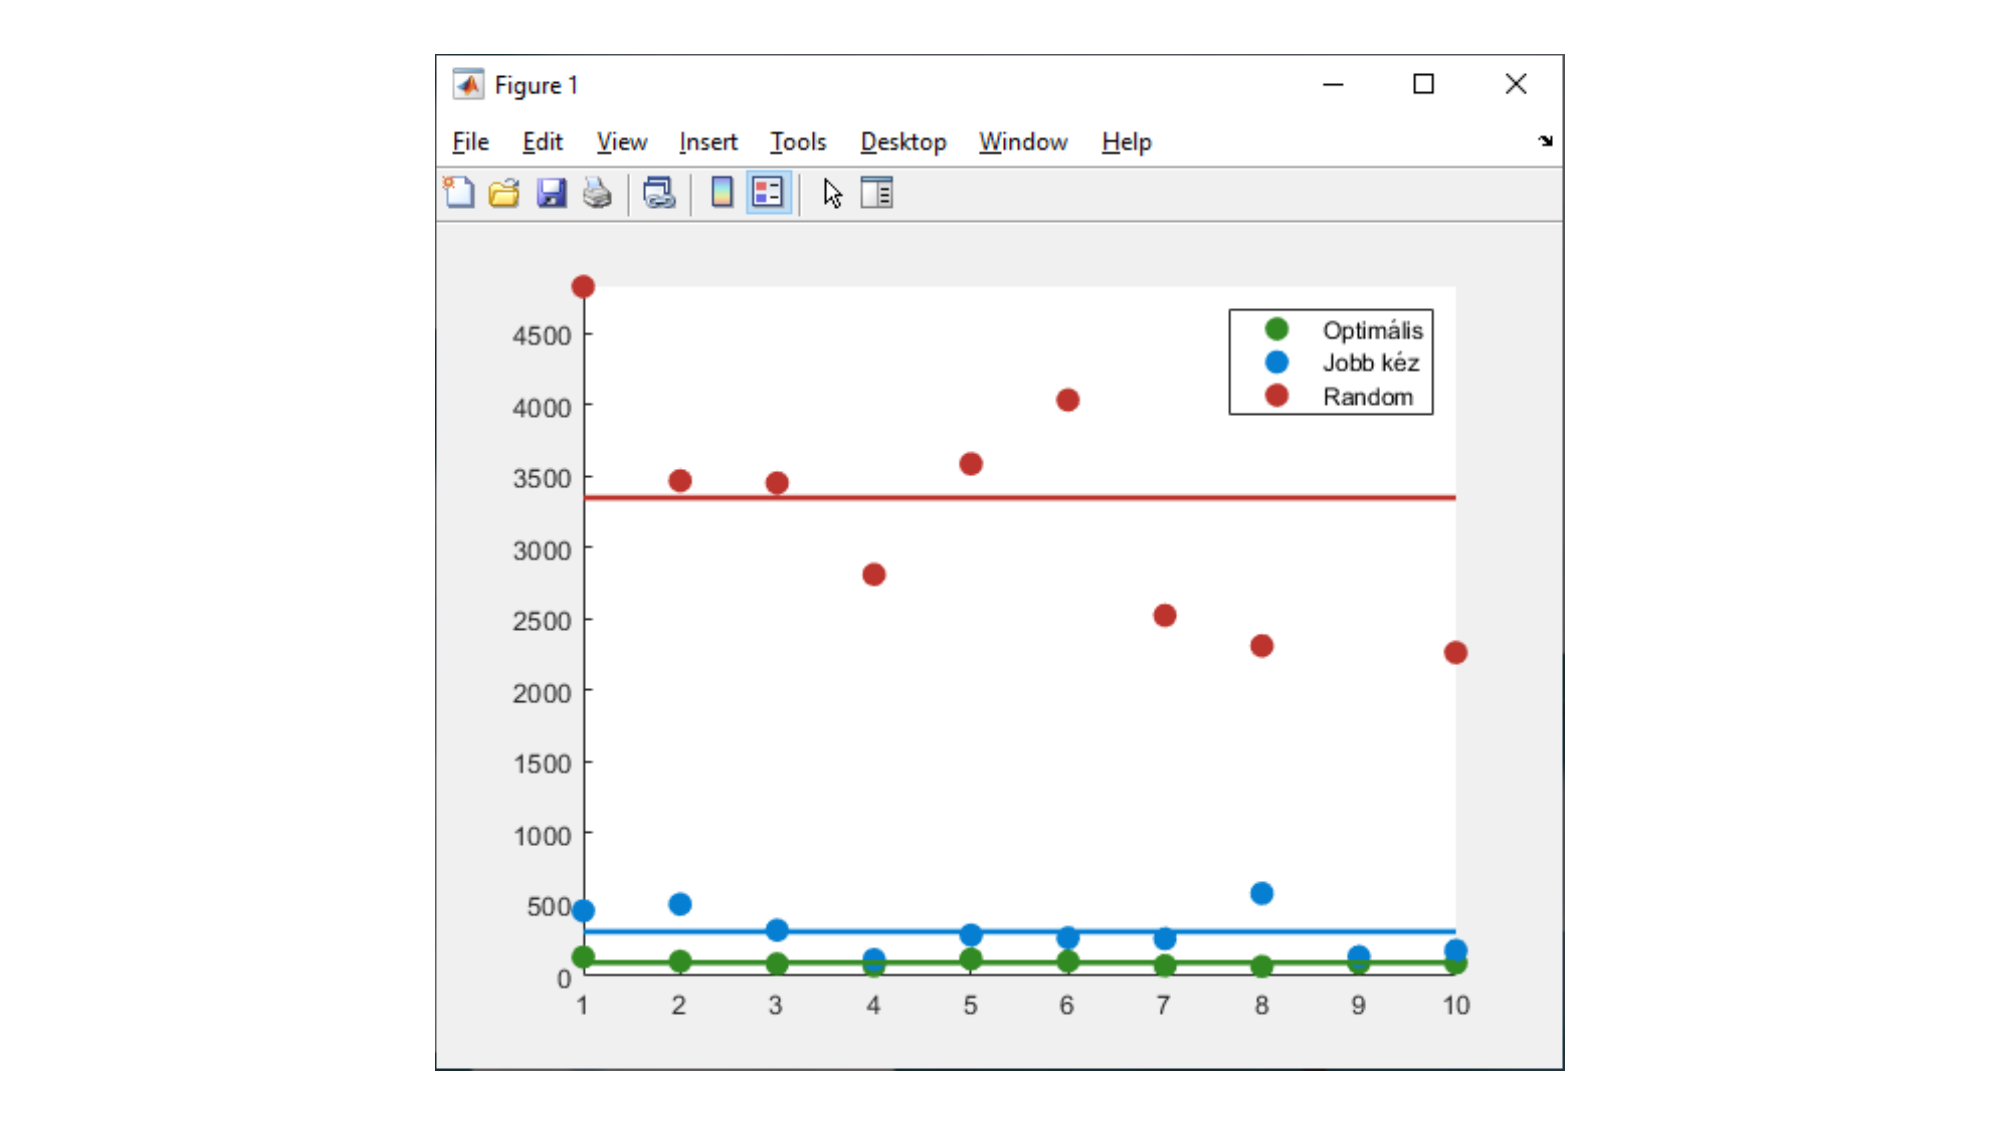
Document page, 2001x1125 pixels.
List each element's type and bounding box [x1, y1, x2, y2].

picture [435, 53, 1565, 1071]
